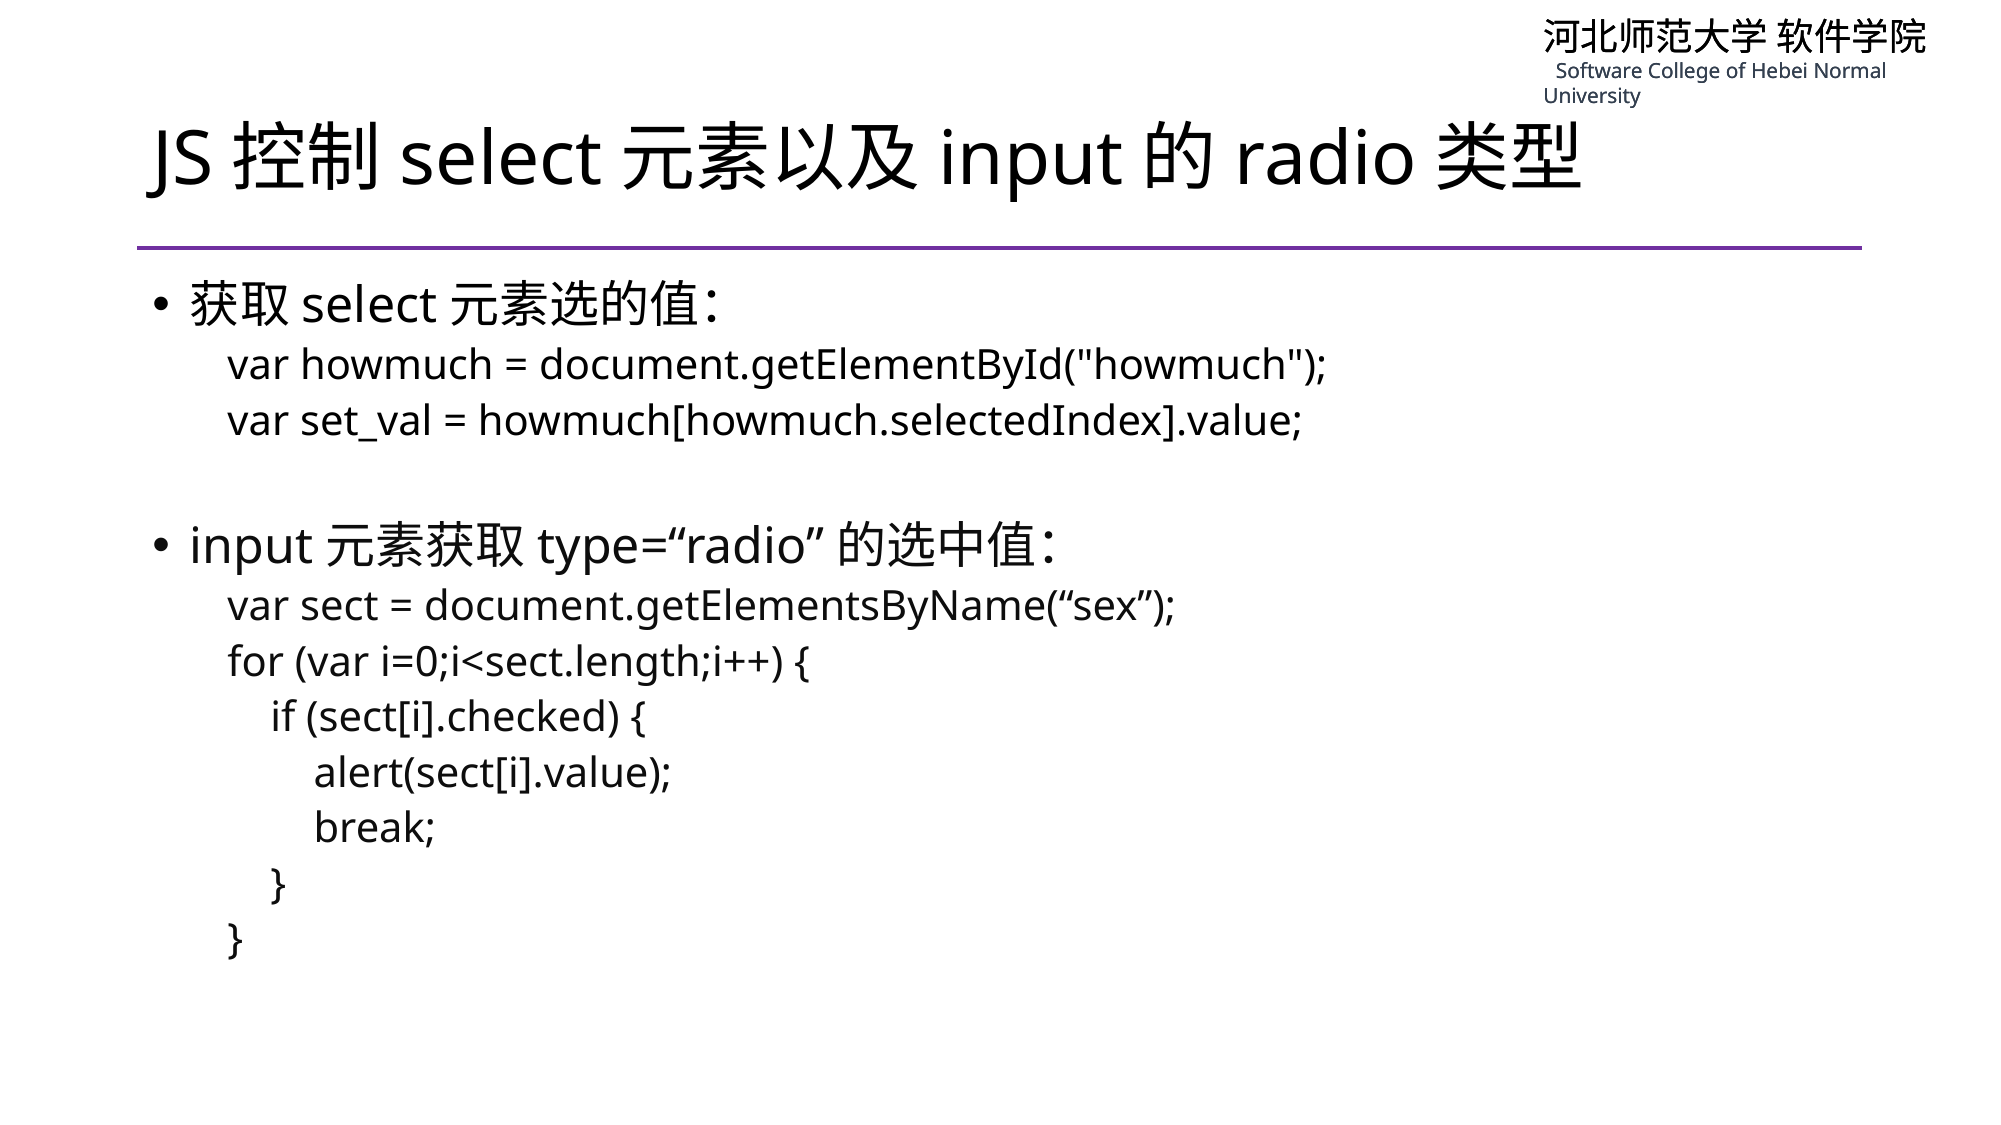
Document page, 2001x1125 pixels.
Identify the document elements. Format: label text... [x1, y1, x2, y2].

title JS控制select元素以及input的radio类型 [137, 112, 1863, 233]
list 获取select元素选的值： var howmuch = document.getElementById("howmuch"); var set_val = howmuch[howmuch.selectedIndex].value; input元素获取type=“radio”的选中值： var sect = document.getElementsByName(“sex”); for (var i=0;i<sect.length;i++) { if (sect[i].checked) { alert(sect[i].value); break; } } [137, 271, 1863, 1068]
